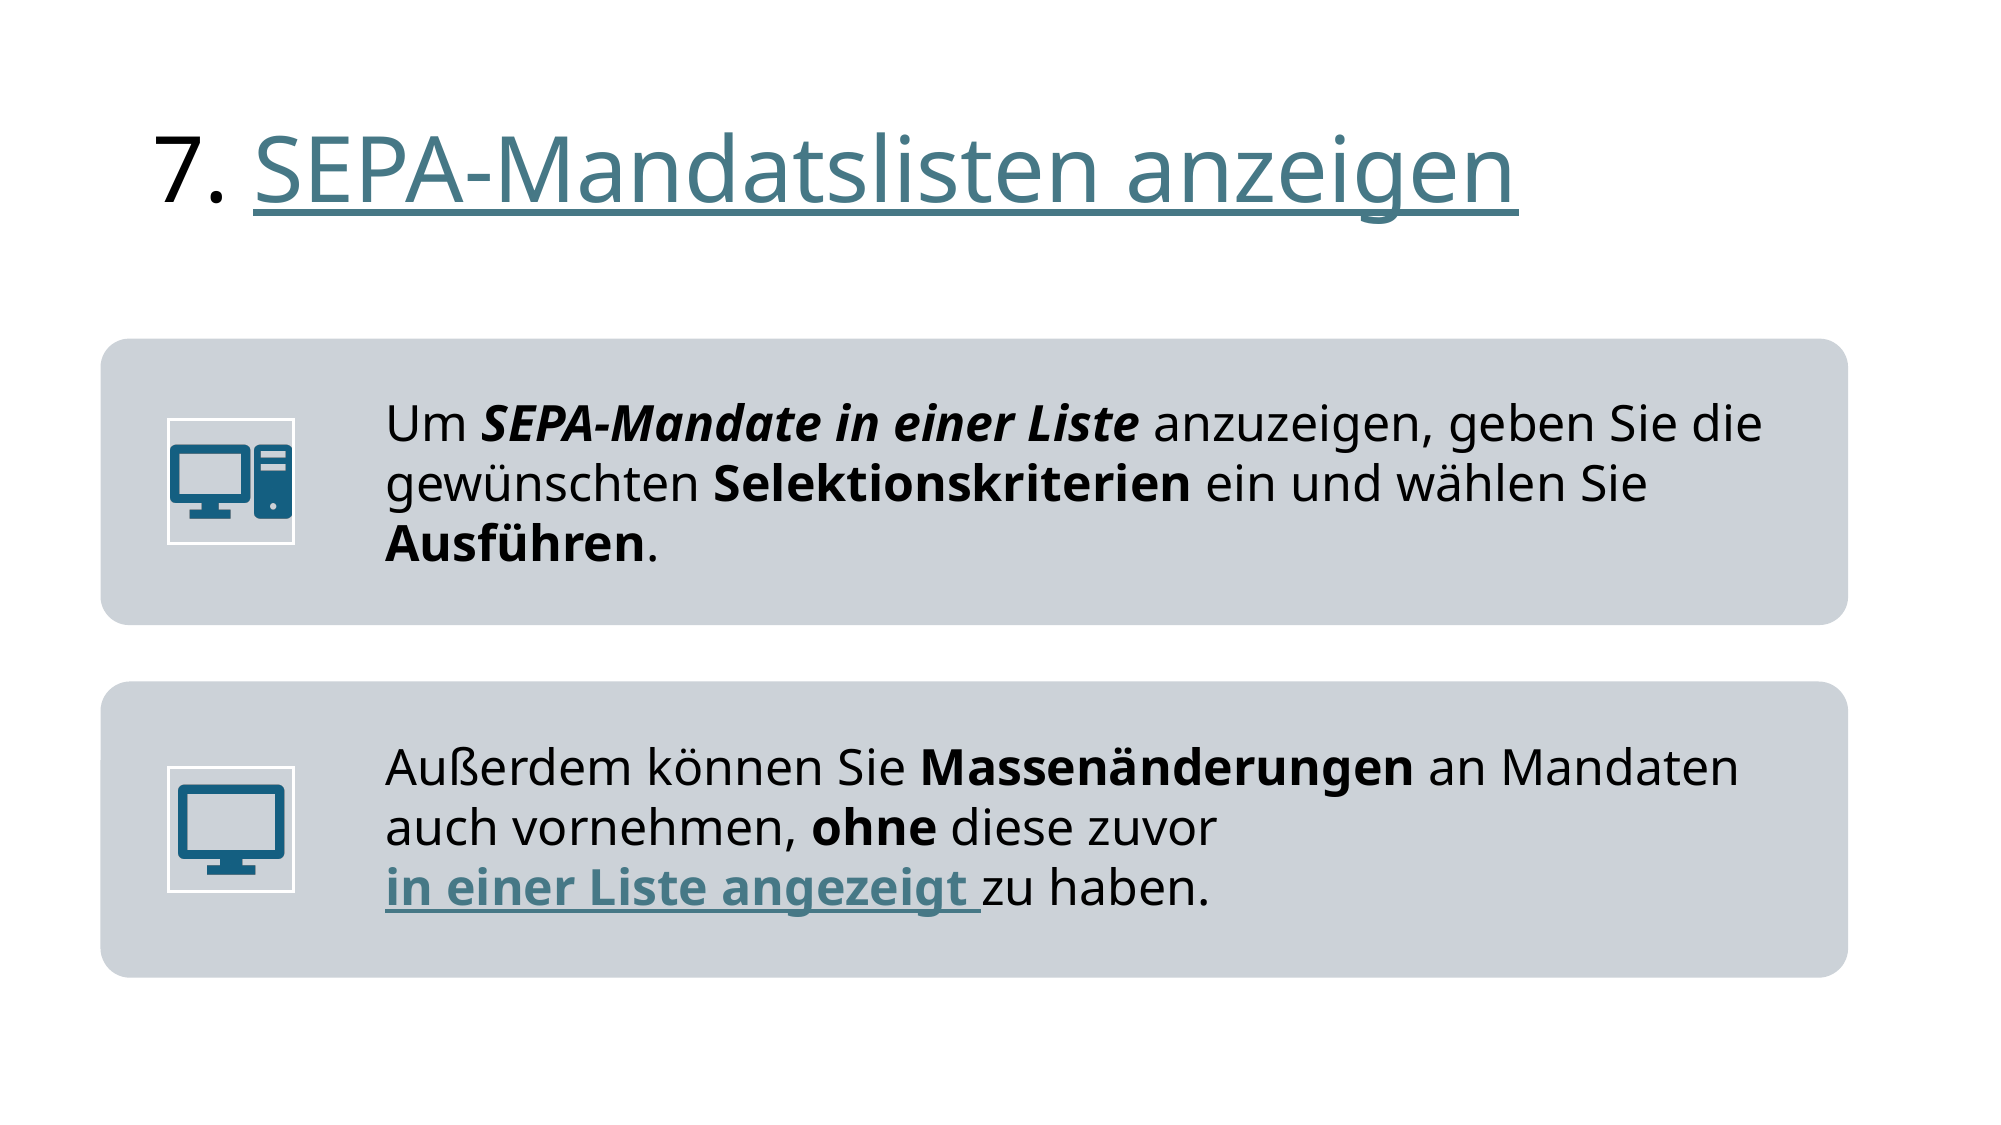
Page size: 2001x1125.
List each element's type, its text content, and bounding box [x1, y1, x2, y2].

title 7. SEPA-Mandatslisten anzeigen [137, 59, 1863, 278]
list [99, 280, 1849, 1036]
